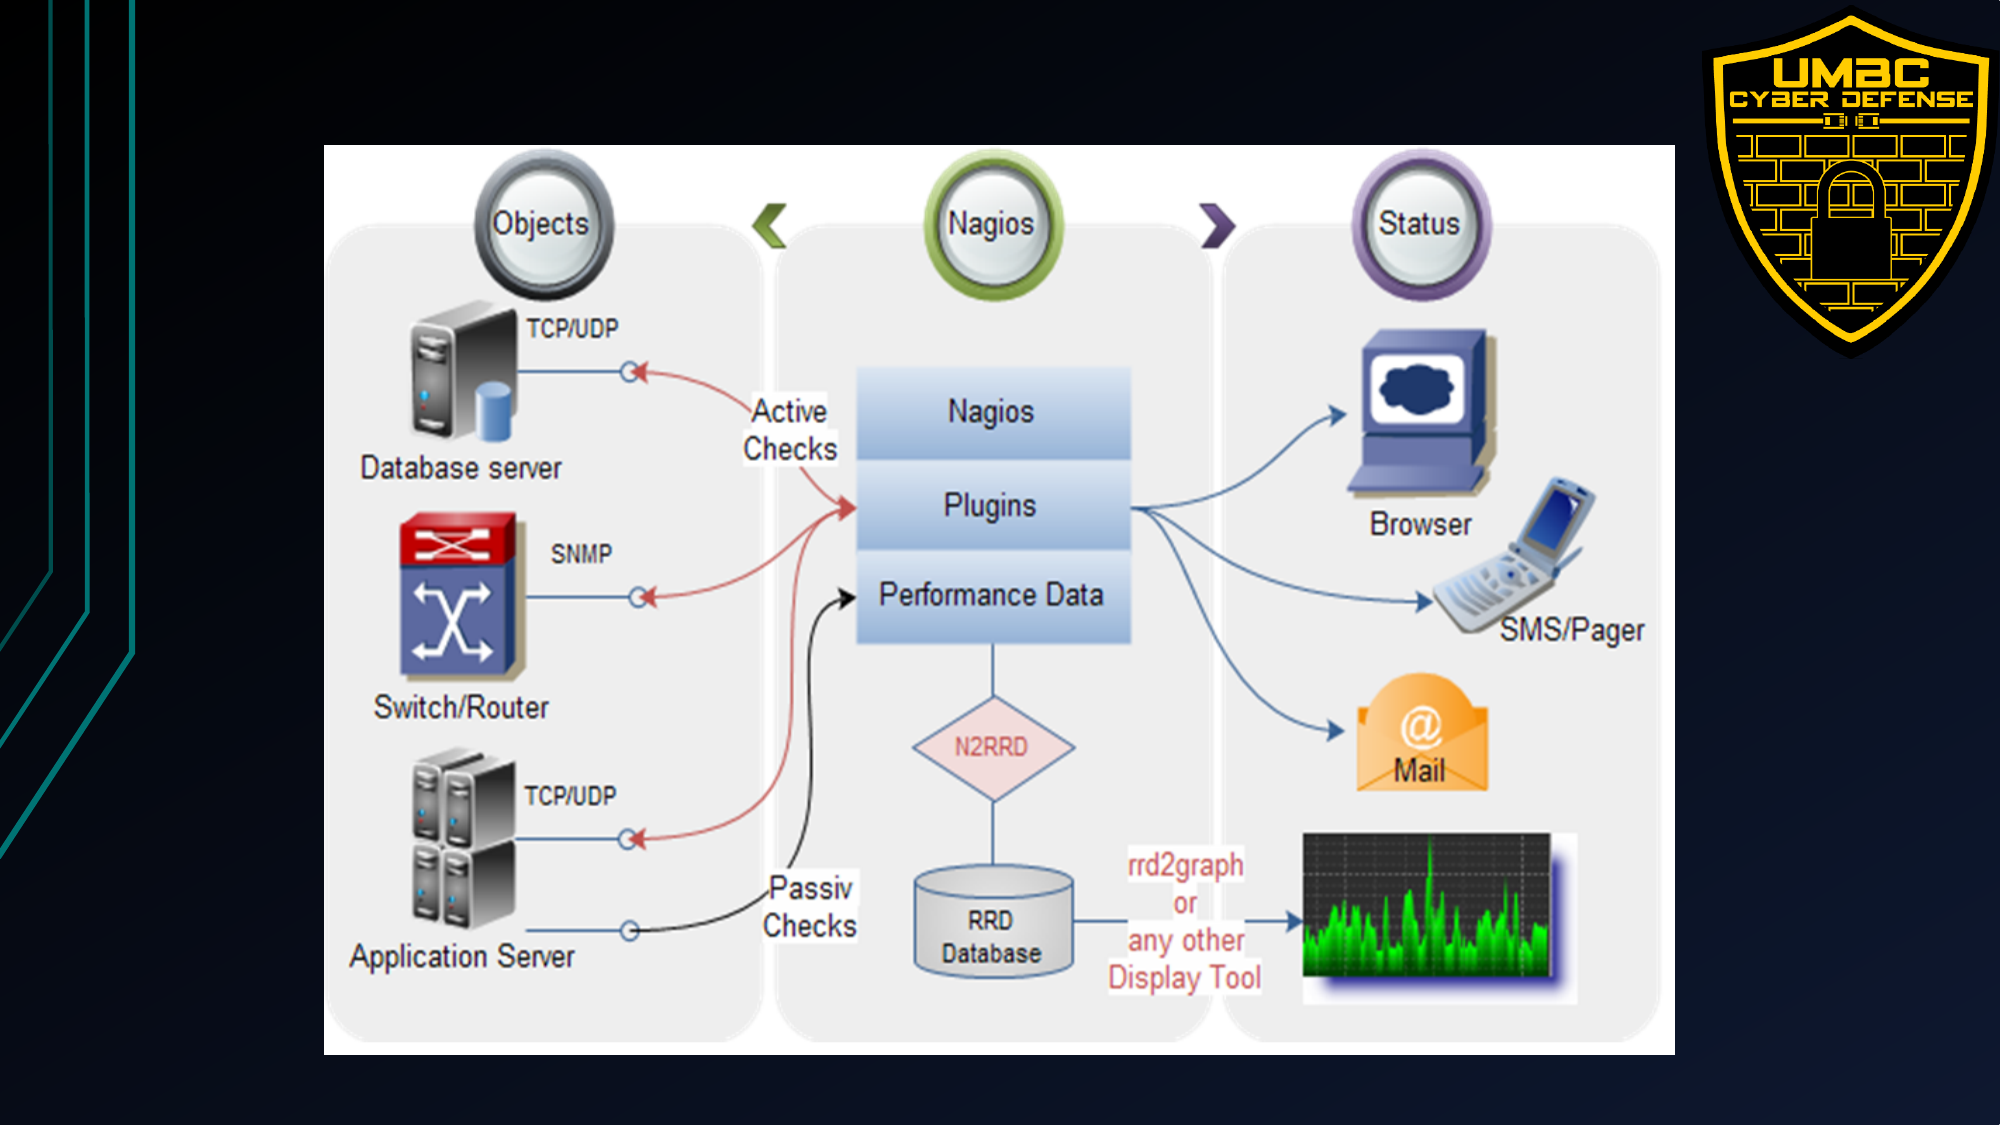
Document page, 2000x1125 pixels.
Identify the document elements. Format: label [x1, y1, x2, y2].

picture [1702, 5, 2000, 359]
picture [324, 145, 1675, 1056]
